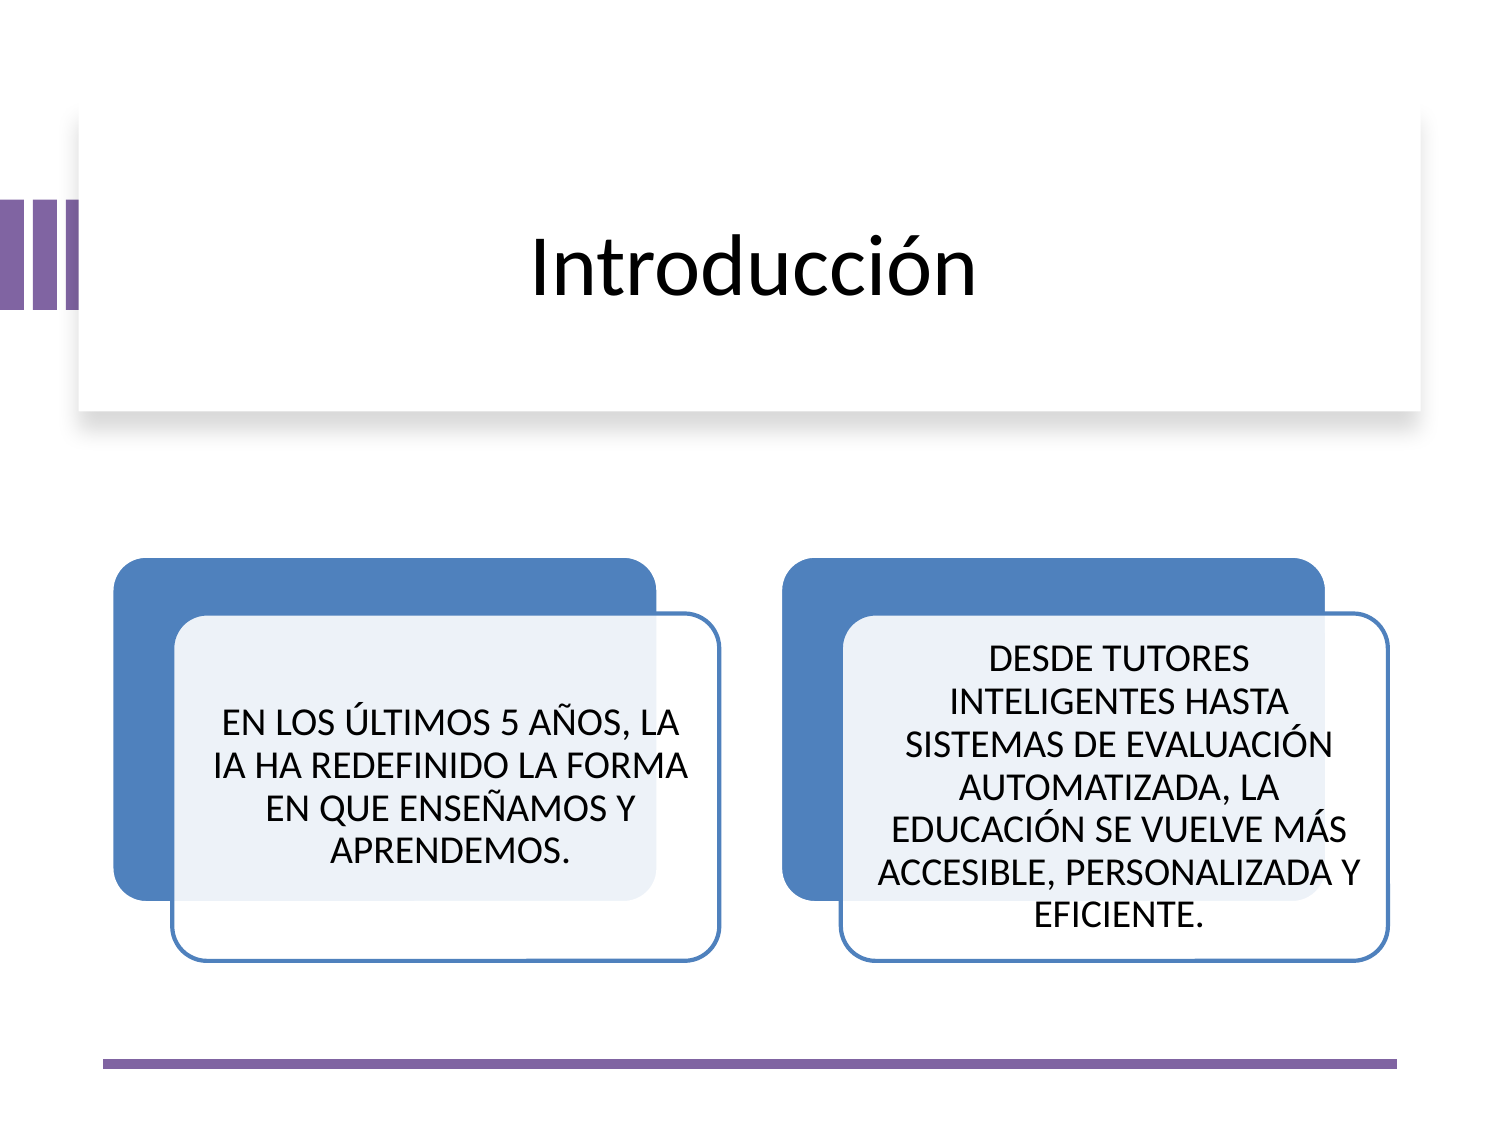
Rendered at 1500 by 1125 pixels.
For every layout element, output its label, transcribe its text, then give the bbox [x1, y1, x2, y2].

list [110, 494, 1389, 1022]
title Introducción [128, 132, 1380, 388]
text_box [0, 0, 1500, 1125]
text_box [77, 99, 1423, 413]
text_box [0, 199, 91, 311]
